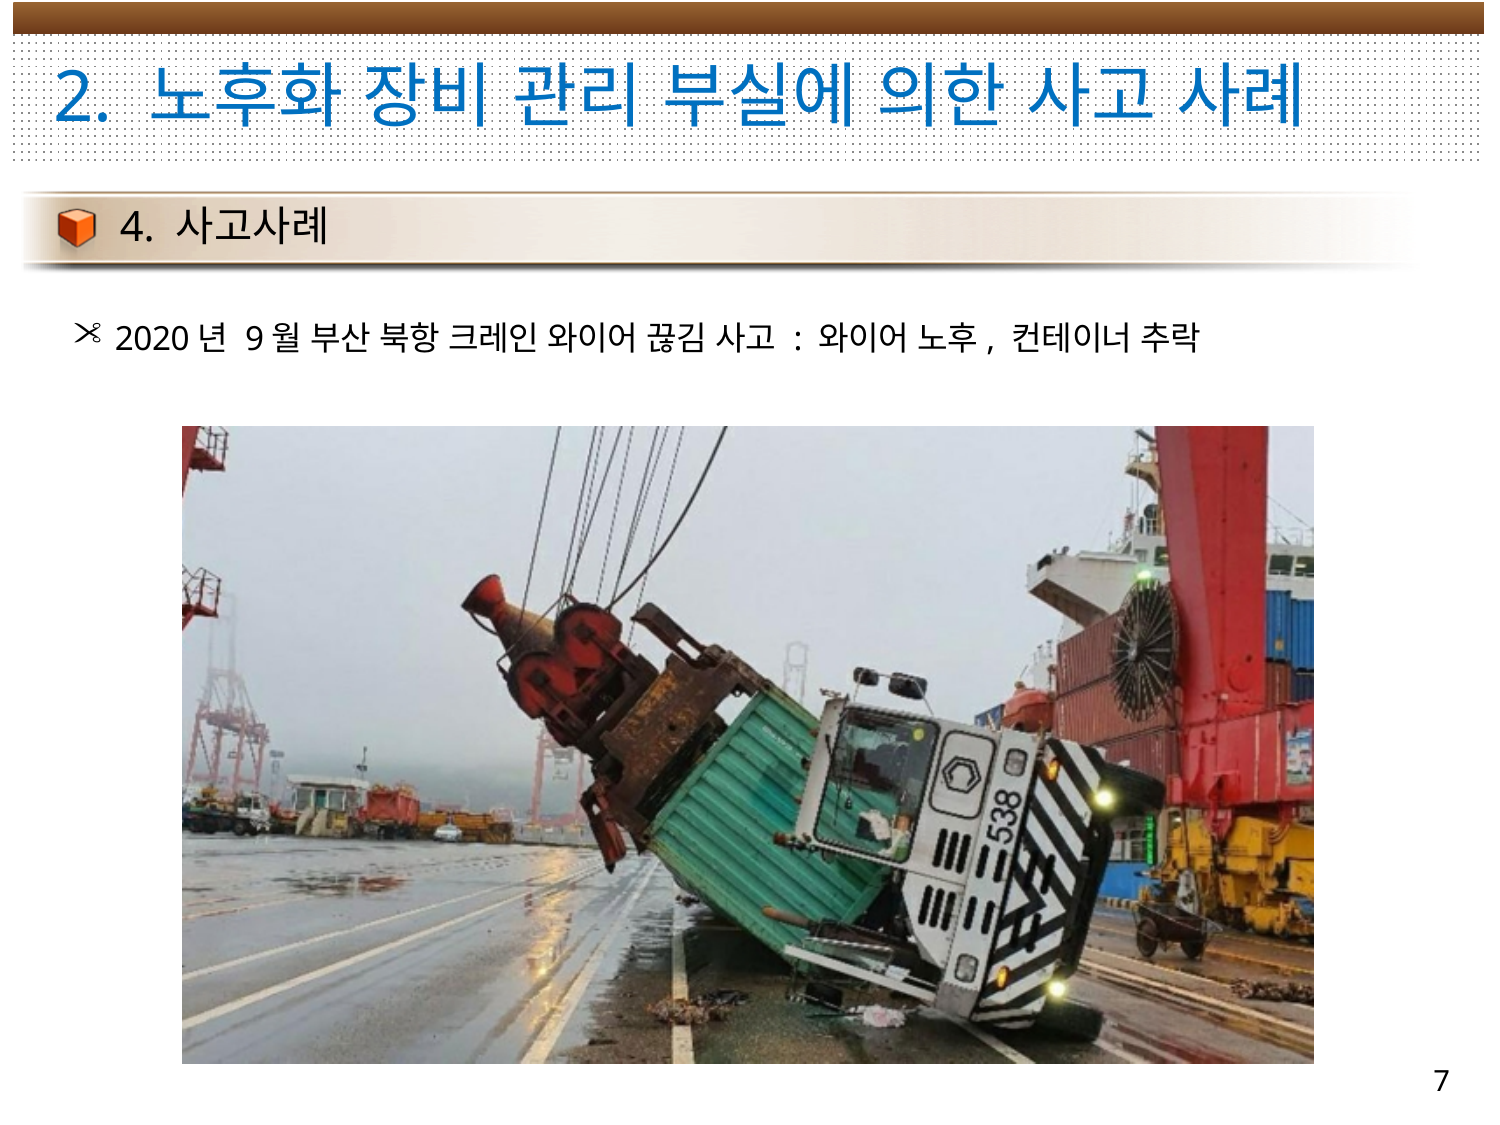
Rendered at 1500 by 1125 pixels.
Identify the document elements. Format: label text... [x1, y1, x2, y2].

slide_number 6 [1399, 1054, 1484, 1125]
text_box [51, 301, 1400, 457]
text_box 2020년 9월 부산 북항 크레인 와이어 끊김 사고 : 와이어 노후, 컨테이너 추락 [58, 305, 1500, 365]
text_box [13, 1, 1485, 167]
picture [182, 425, 1315, 1064]
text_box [0, 171, 1424, 292]
